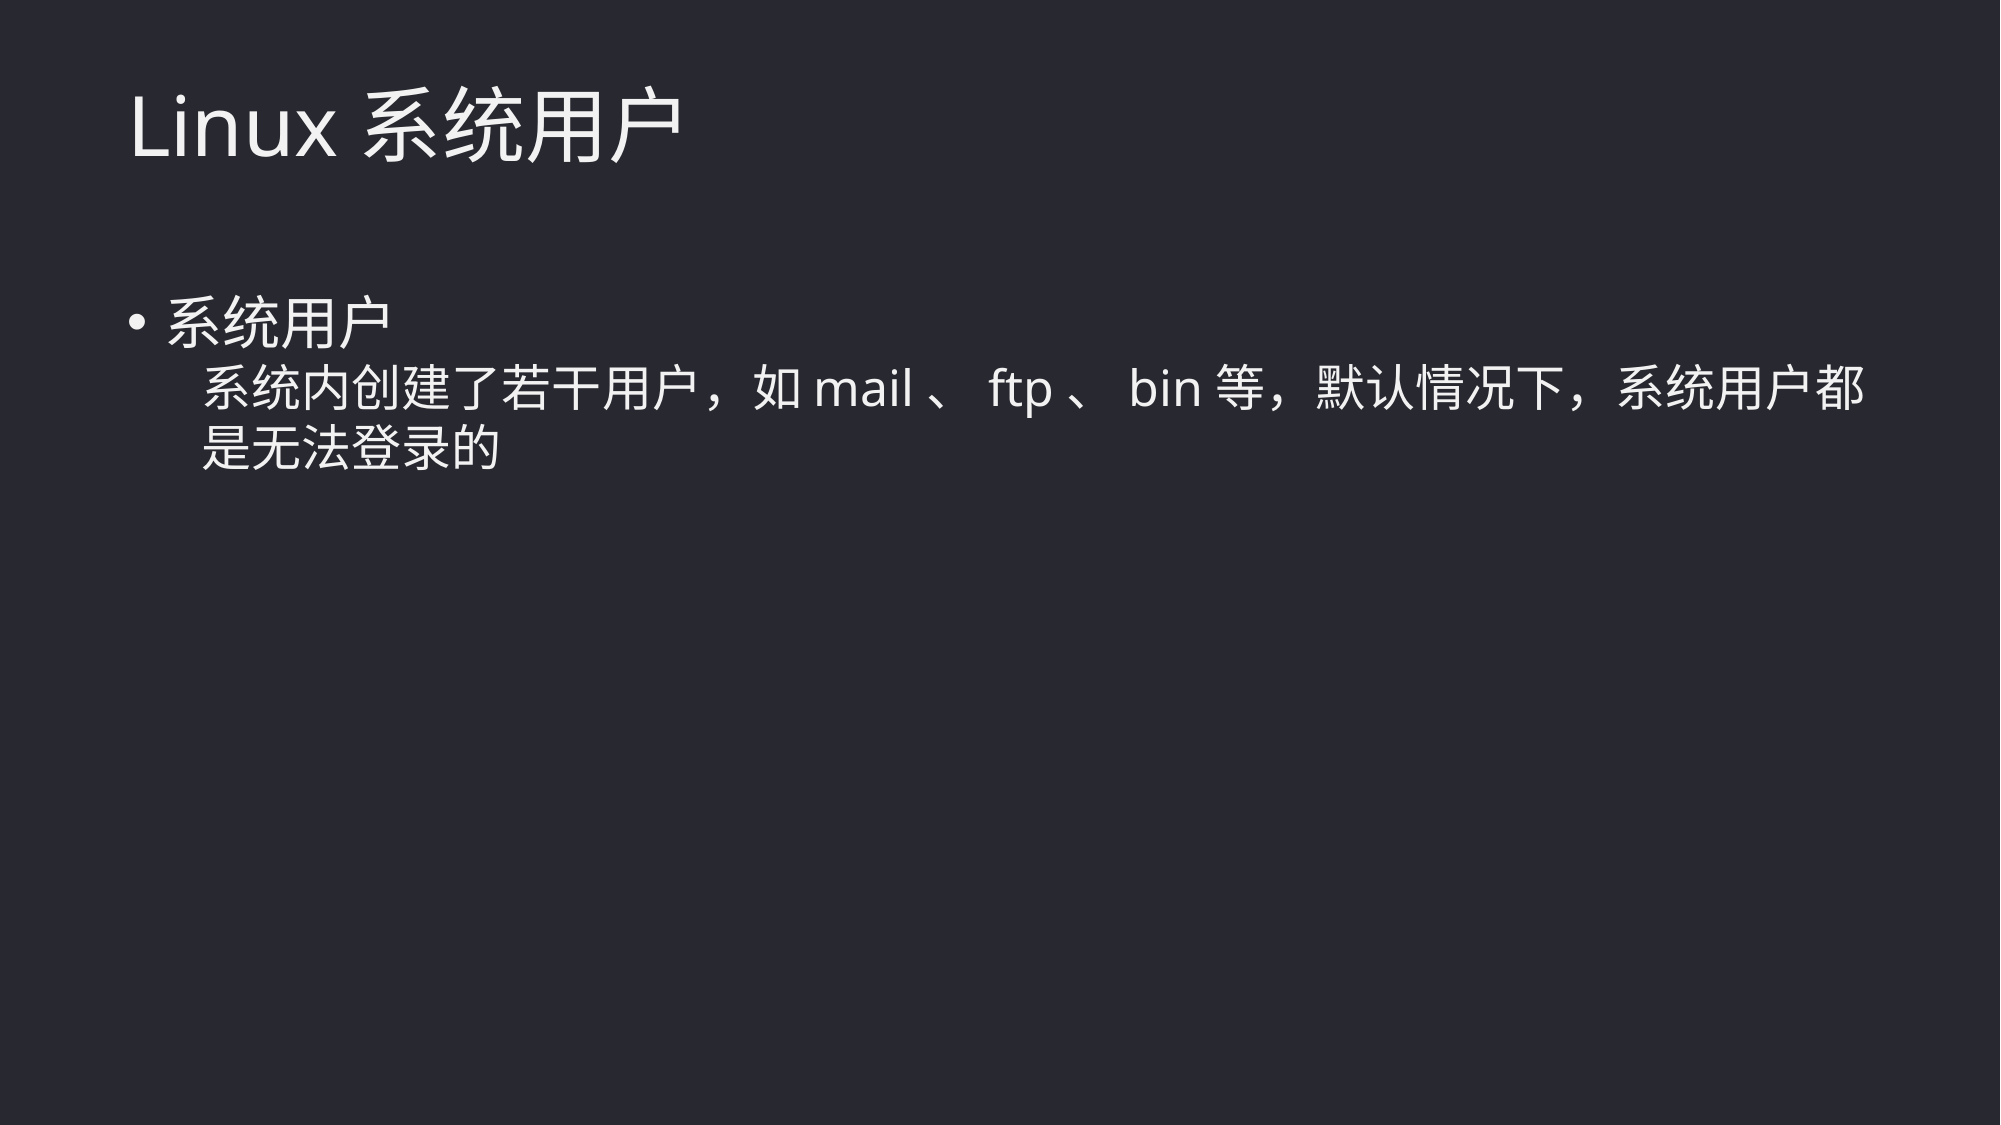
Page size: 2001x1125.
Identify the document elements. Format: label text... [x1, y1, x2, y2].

text_box Linux系统用户 [112, 77, 1387, 233]
text_box 系统用户 系统内创建了若干用户，如mail、ftp、bin等，默认情况下，系统用户都是无法登录的 [112, 278, 1928, 954]
